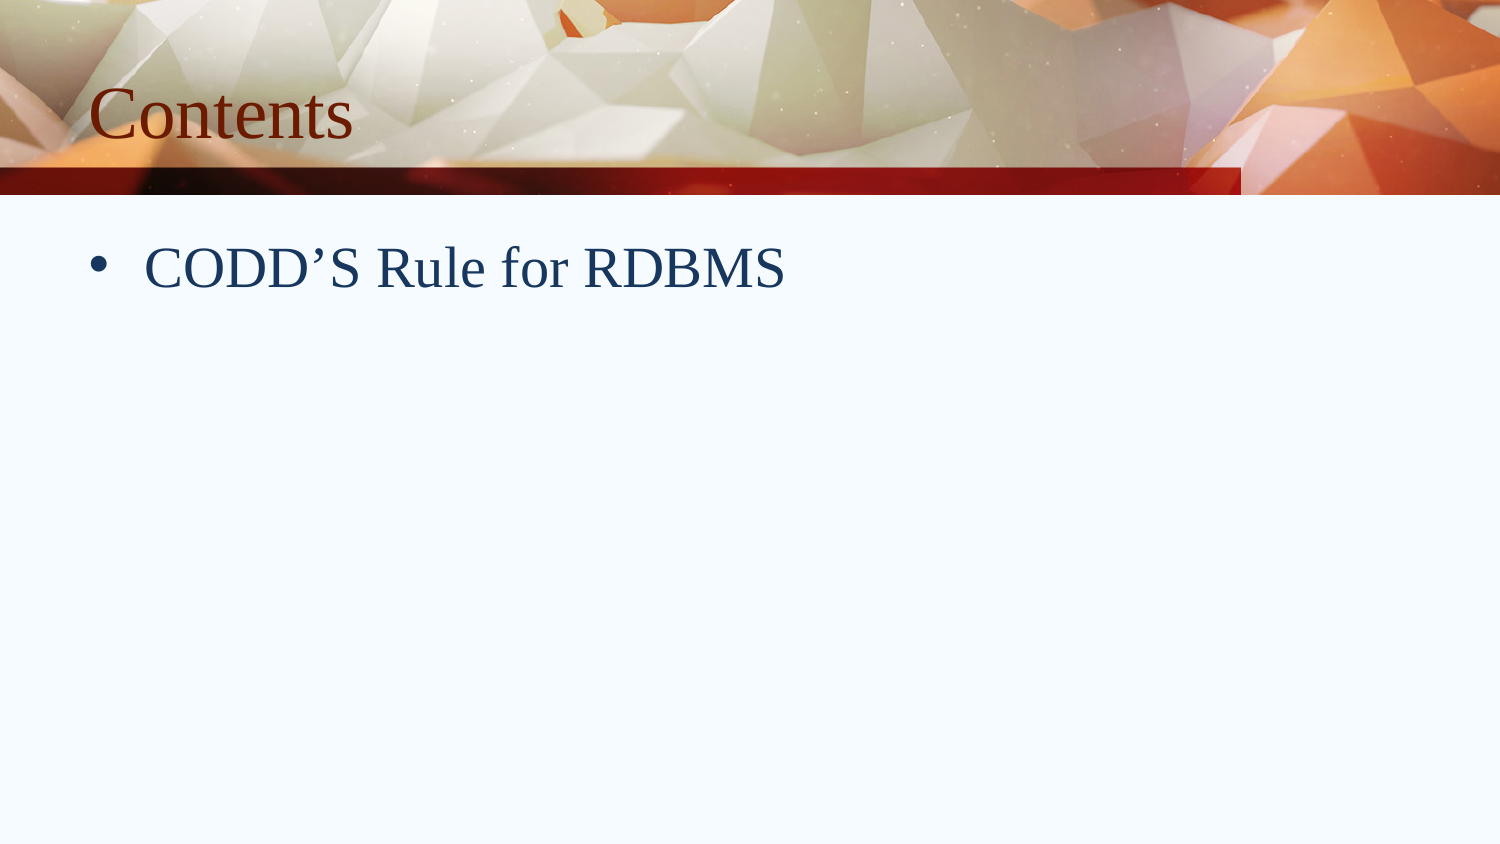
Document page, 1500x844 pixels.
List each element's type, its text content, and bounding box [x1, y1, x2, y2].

title Contents [73, 46, 1427, 172]
picture [0, 0, 1500, 844]
list CODD’S Rule for RDBMS [73, 221, 1427, 798]
